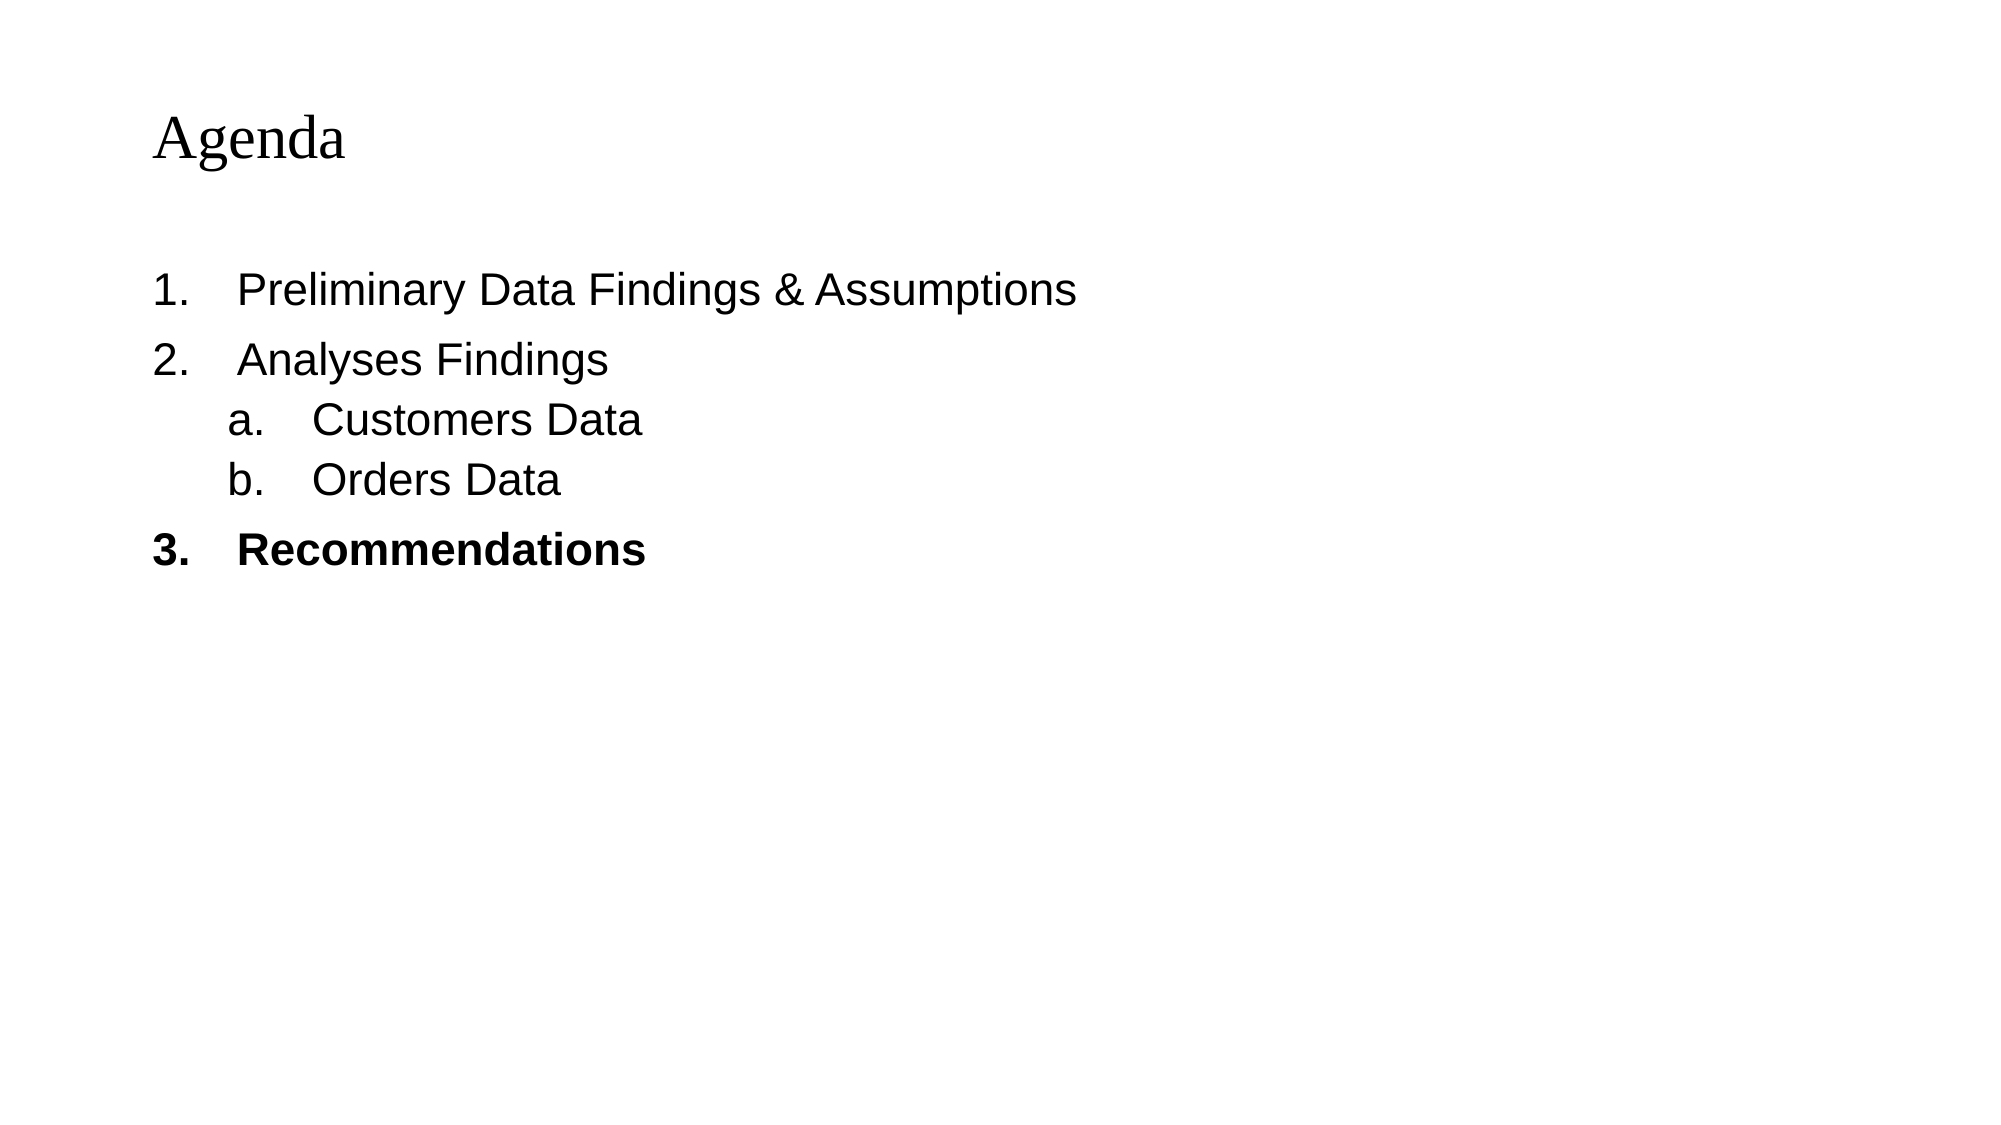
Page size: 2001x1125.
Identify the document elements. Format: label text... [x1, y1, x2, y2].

title Agenda [137, 59, 1863, 217]
list Preliminary Data Findings & Assumptions Analyses Findings Customers Data Orders Data Recommendations [137, 258, 1863, 909]
